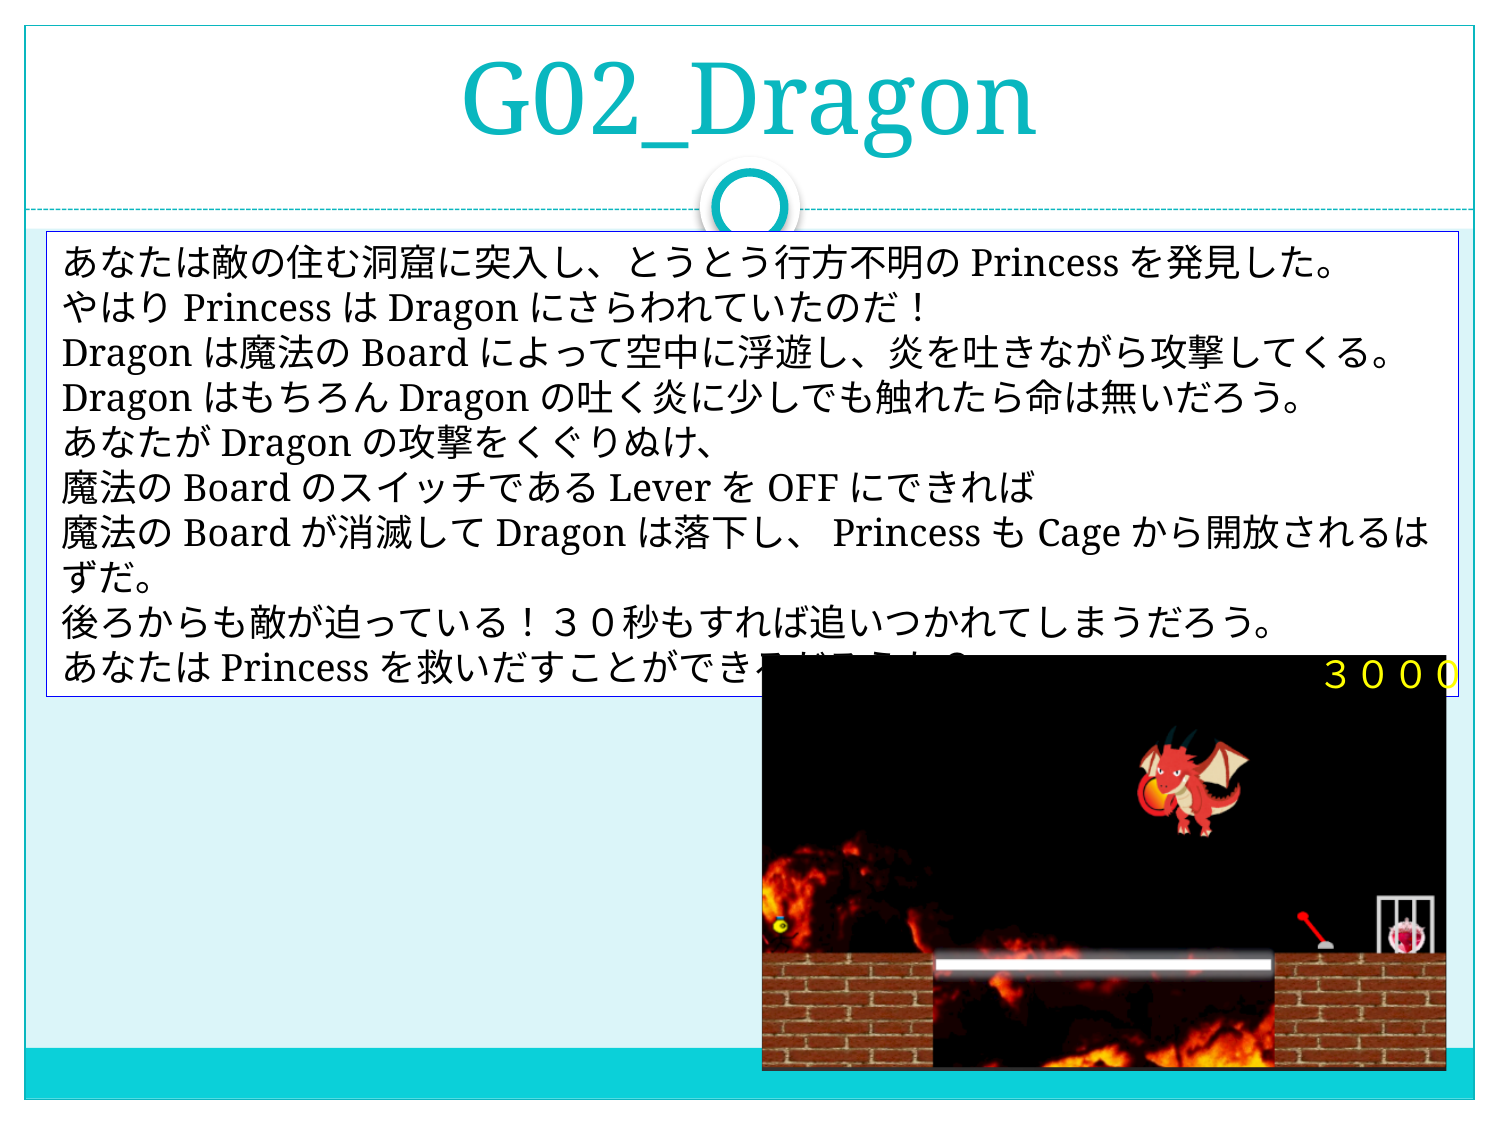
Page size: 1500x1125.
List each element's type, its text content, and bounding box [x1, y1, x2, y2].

text_box あなたは敵の住む洞窟に突入し、とうとう行方不明のPrincessを発見した。 やはりPrincessはDragonにさらわれていたのだ！ Dragonは魔法のBoardによって空中に浮遊し、炎を吐きながら攻撃してくる。 DragonはもちろんDragonの吐く炎に少しでも触れたら命は無いだろう。 あなたがDragonの攻撃をくぐりぬけ、 魔法のBoardのスイッチであるLeverをOFFにできれば 魔法のBoardが消滅してDragonは落下し、PrincessもCageから開放されるはずだ。 後ろからも敵が迫っている！３０秒もすれば追いつかれてしまうだろう。 あなたはPrincessを救いだすことができるだろうか？ [46, 231, 1459, 697]
picture [761, 654, 1447, 1071]
title G02_Dragon [49, 37, 1450, 162]
text_box ３０００ [1302, 643, 1482, 704]
